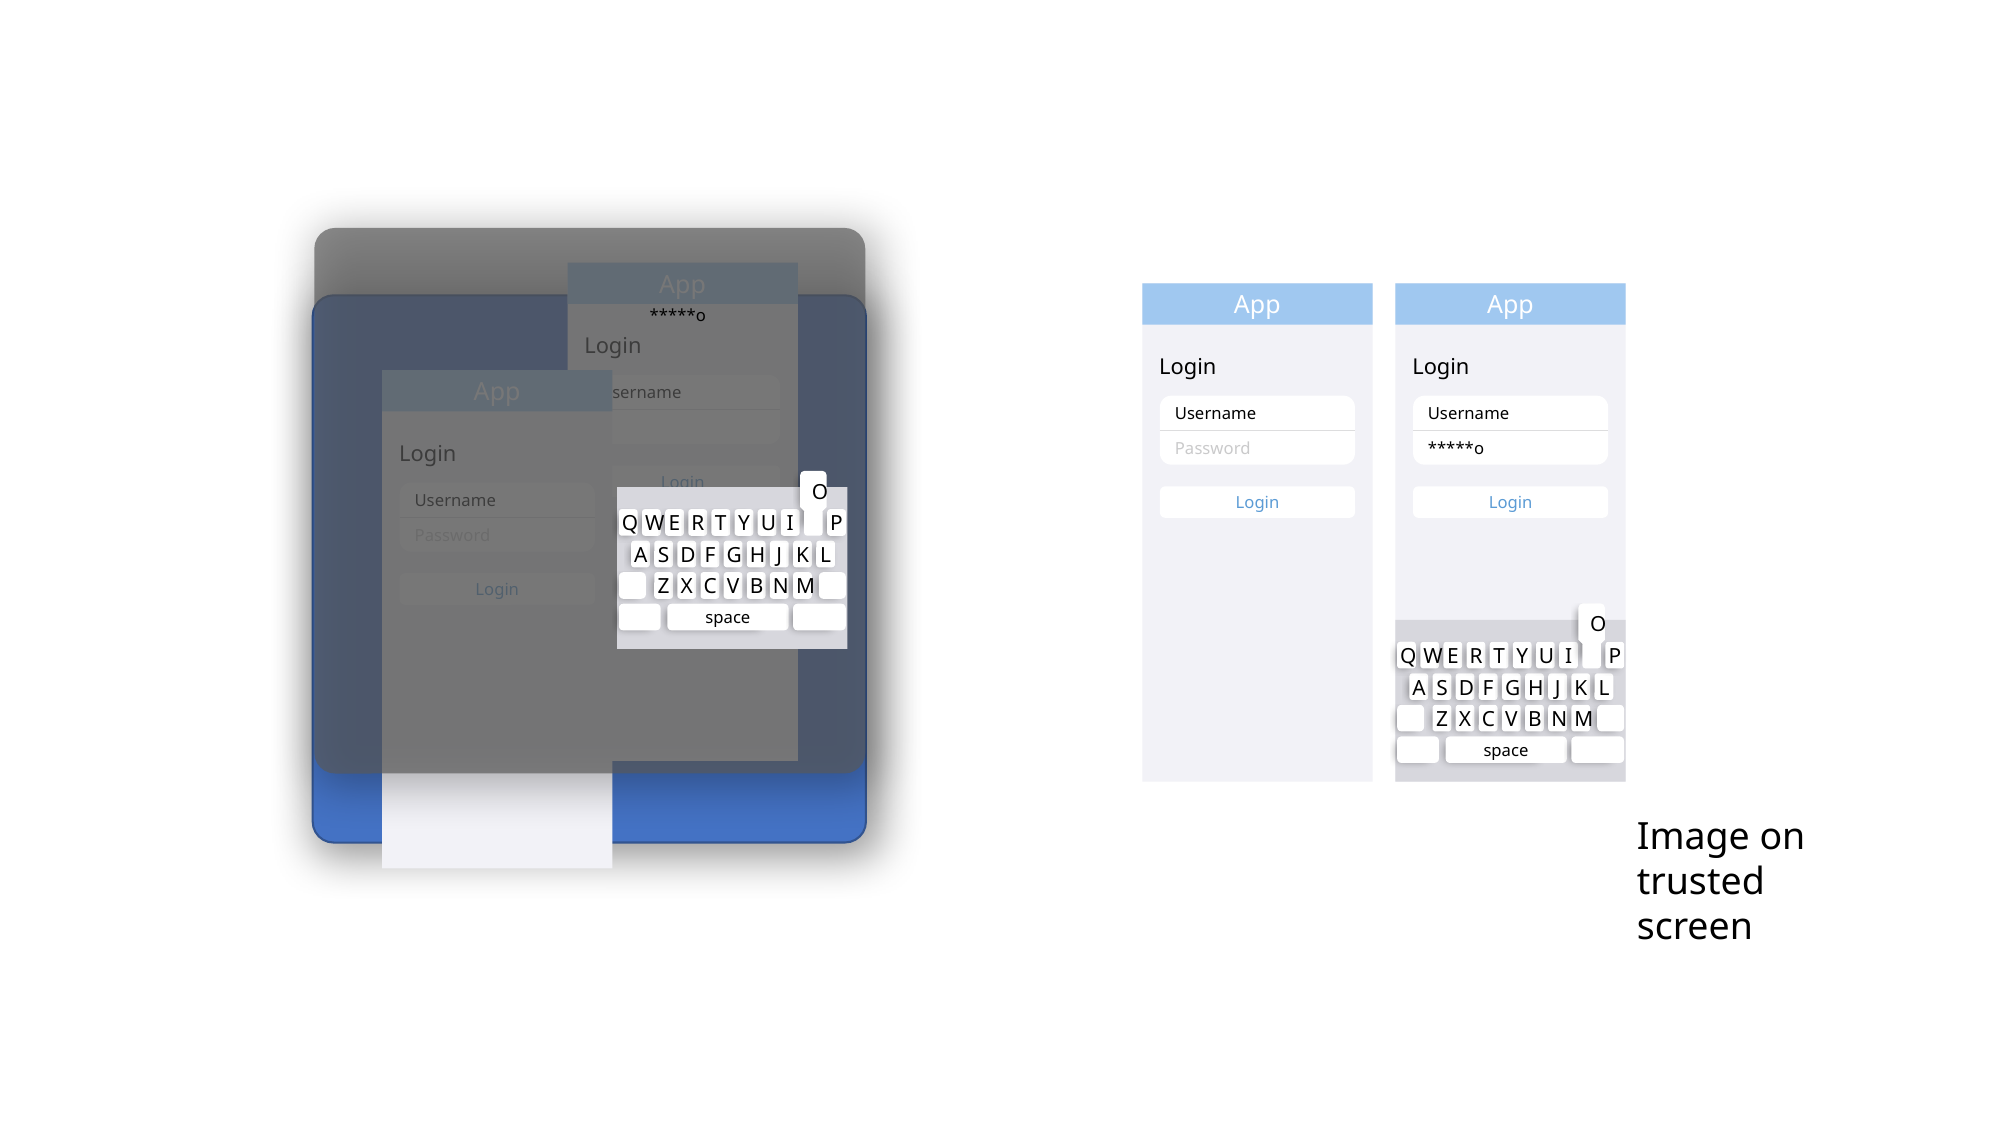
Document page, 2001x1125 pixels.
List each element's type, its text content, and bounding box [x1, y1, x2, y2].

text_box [314, 227, 866, 774]
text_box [1142, 283, 1373, 782]
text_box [1395, 283, 1626, 782]
text_box [613, 810, 867, 844]
text_box Image on trusted screen [1622, 804, 1900, 954]
text_box [311, 801, 382, 844]
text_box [382, 774, 613, 869]
